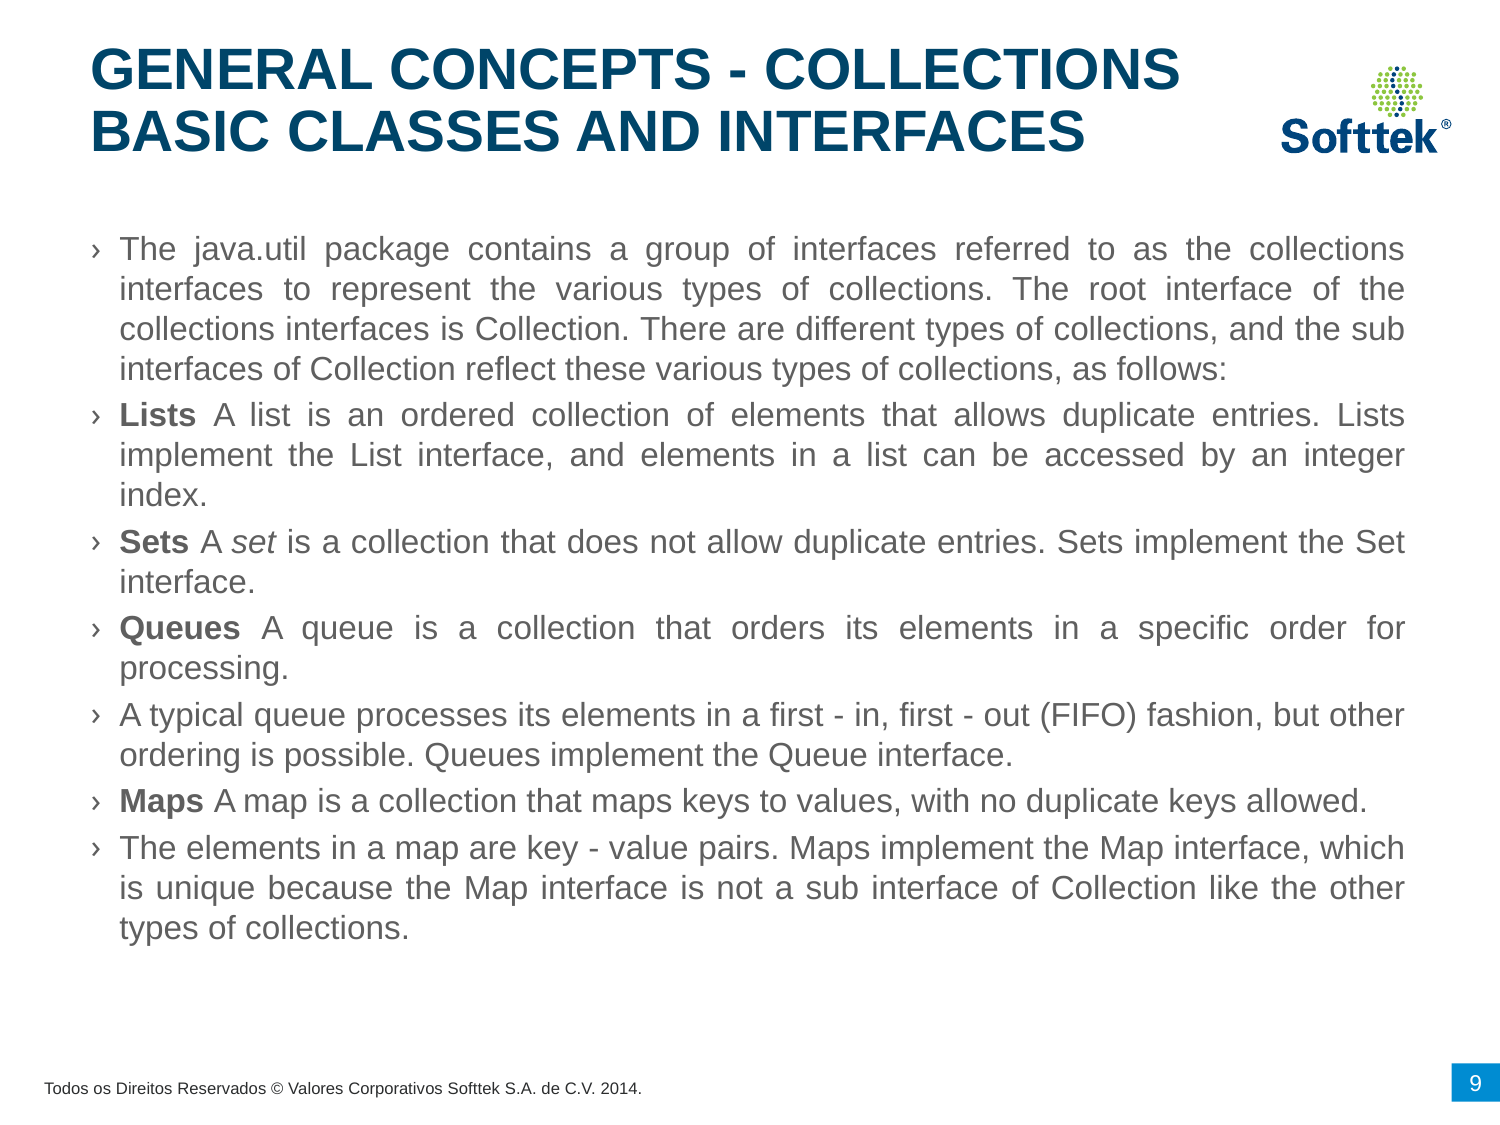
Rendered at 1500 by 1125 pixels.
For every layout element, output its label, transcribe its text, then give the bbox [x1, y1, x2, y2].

list The java.util package contains a group of interfaces referred to as the collections interfaces to represent the various types of collections. The root interface of the collections interfaces is Collection. There are different types of collections, and the sub interfaces of Collection reflect these various types of collections, as follows: Lists A list is an ordered collection of elements that allows duplicate entries. Lists implement the List interface, and elements in a list can be accessed by an integer index. Sets A set is a collection that does not allow duplicate entries. Sets implement the Set interface. Queues A queue is a collection that orders its elements in a specific order for processing. A typical queue processes its elements in a first - in, first - out (FIFO) fashion, but other ordering is possible. Queues implement the Queue interface. Maps A map is a collection that maps keys to values, with no duplicate keys allowed. The elements in a map are key - value pairs. Maps implement the Map interface, which is unique because the Map interface is not a sub interface of Collection like the other types of collections. [75, 219, 1423, 1035]
slide_number 9 [1434, 1058, 1500, 1107]
title GENERAL CONCEPTS - COLLECTIONS BASIC CLASSES AND INTERFACES [74, 31, 1256, 172]
